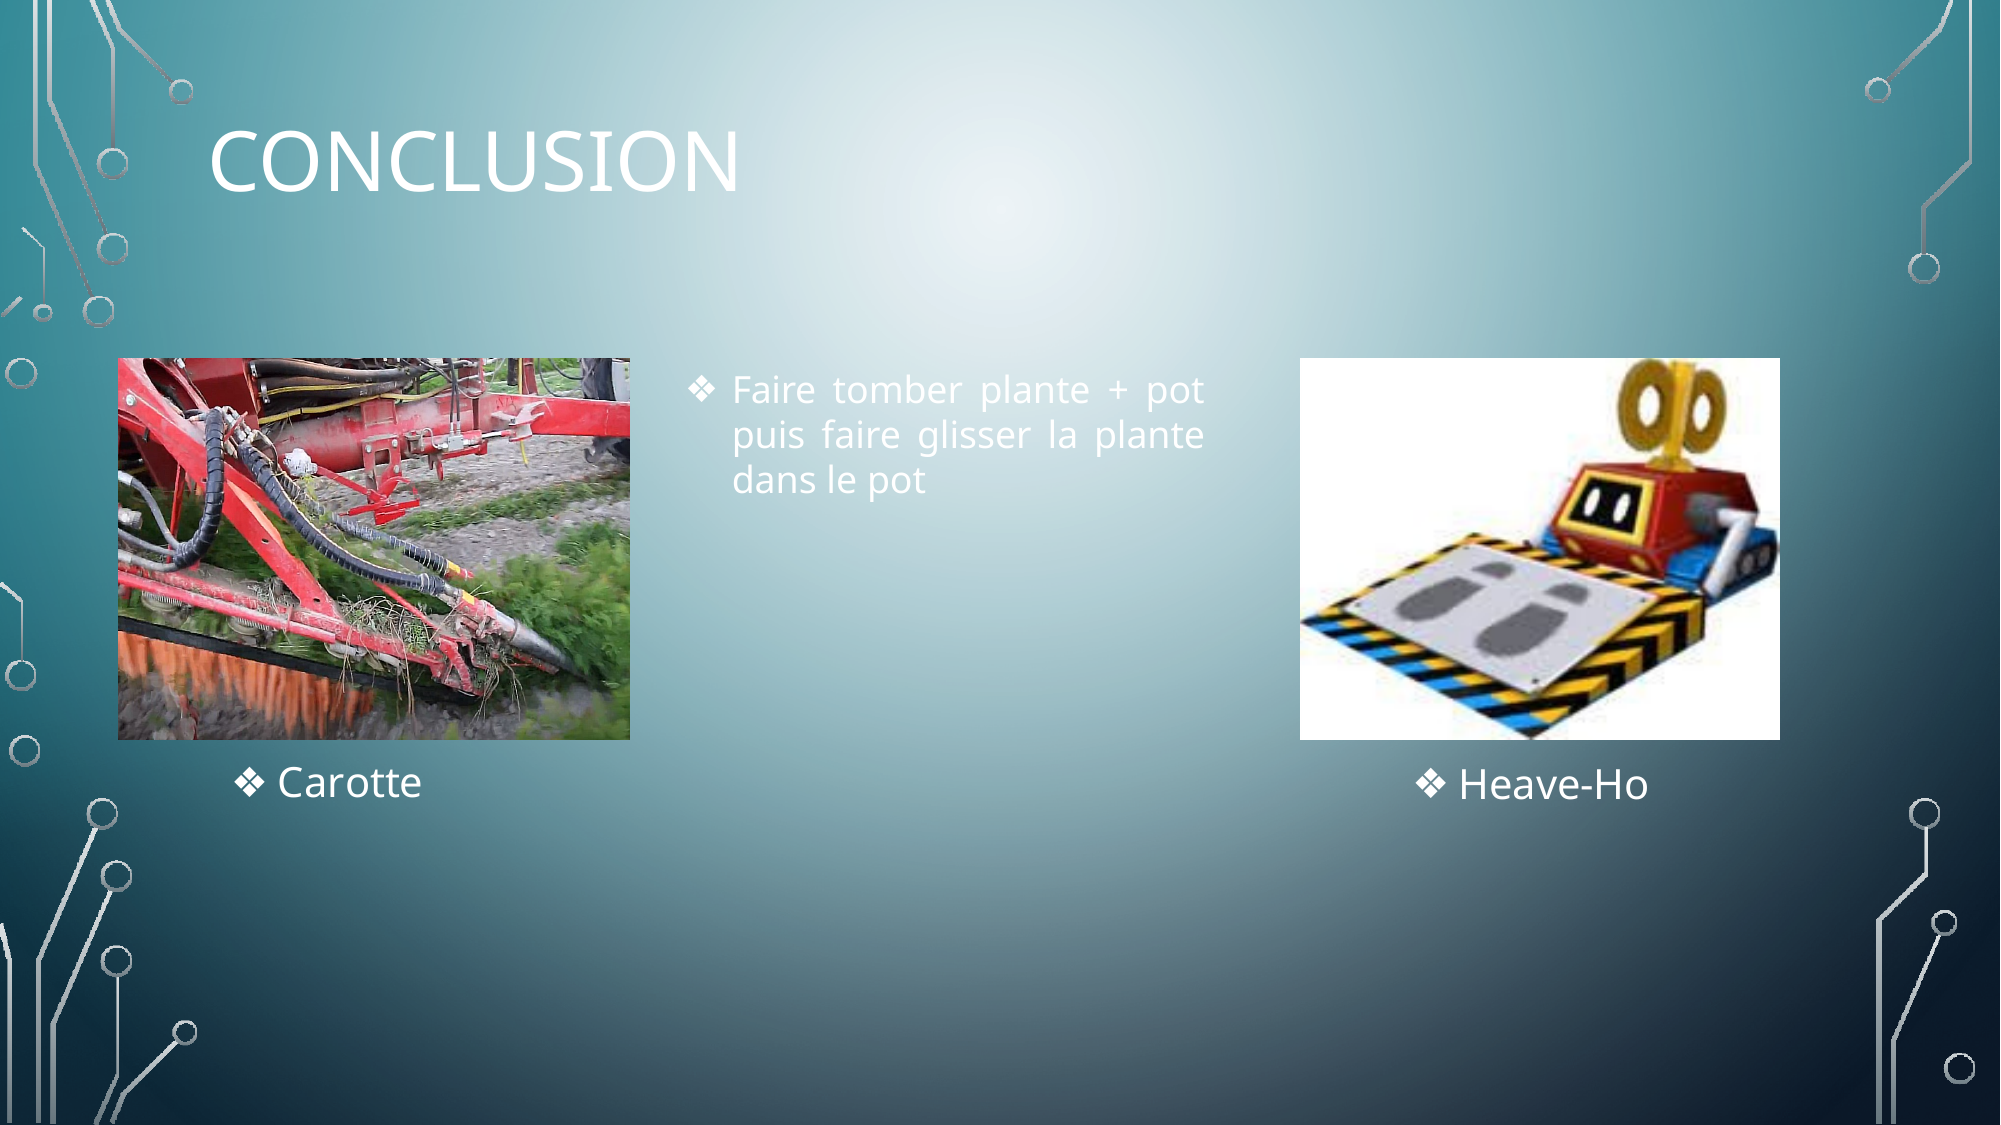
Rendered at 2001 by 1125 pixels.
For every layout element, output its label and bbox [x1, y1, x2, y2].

picture [0, 0, 2000, 1125]
text_box [0, 734, 197, 1125]
